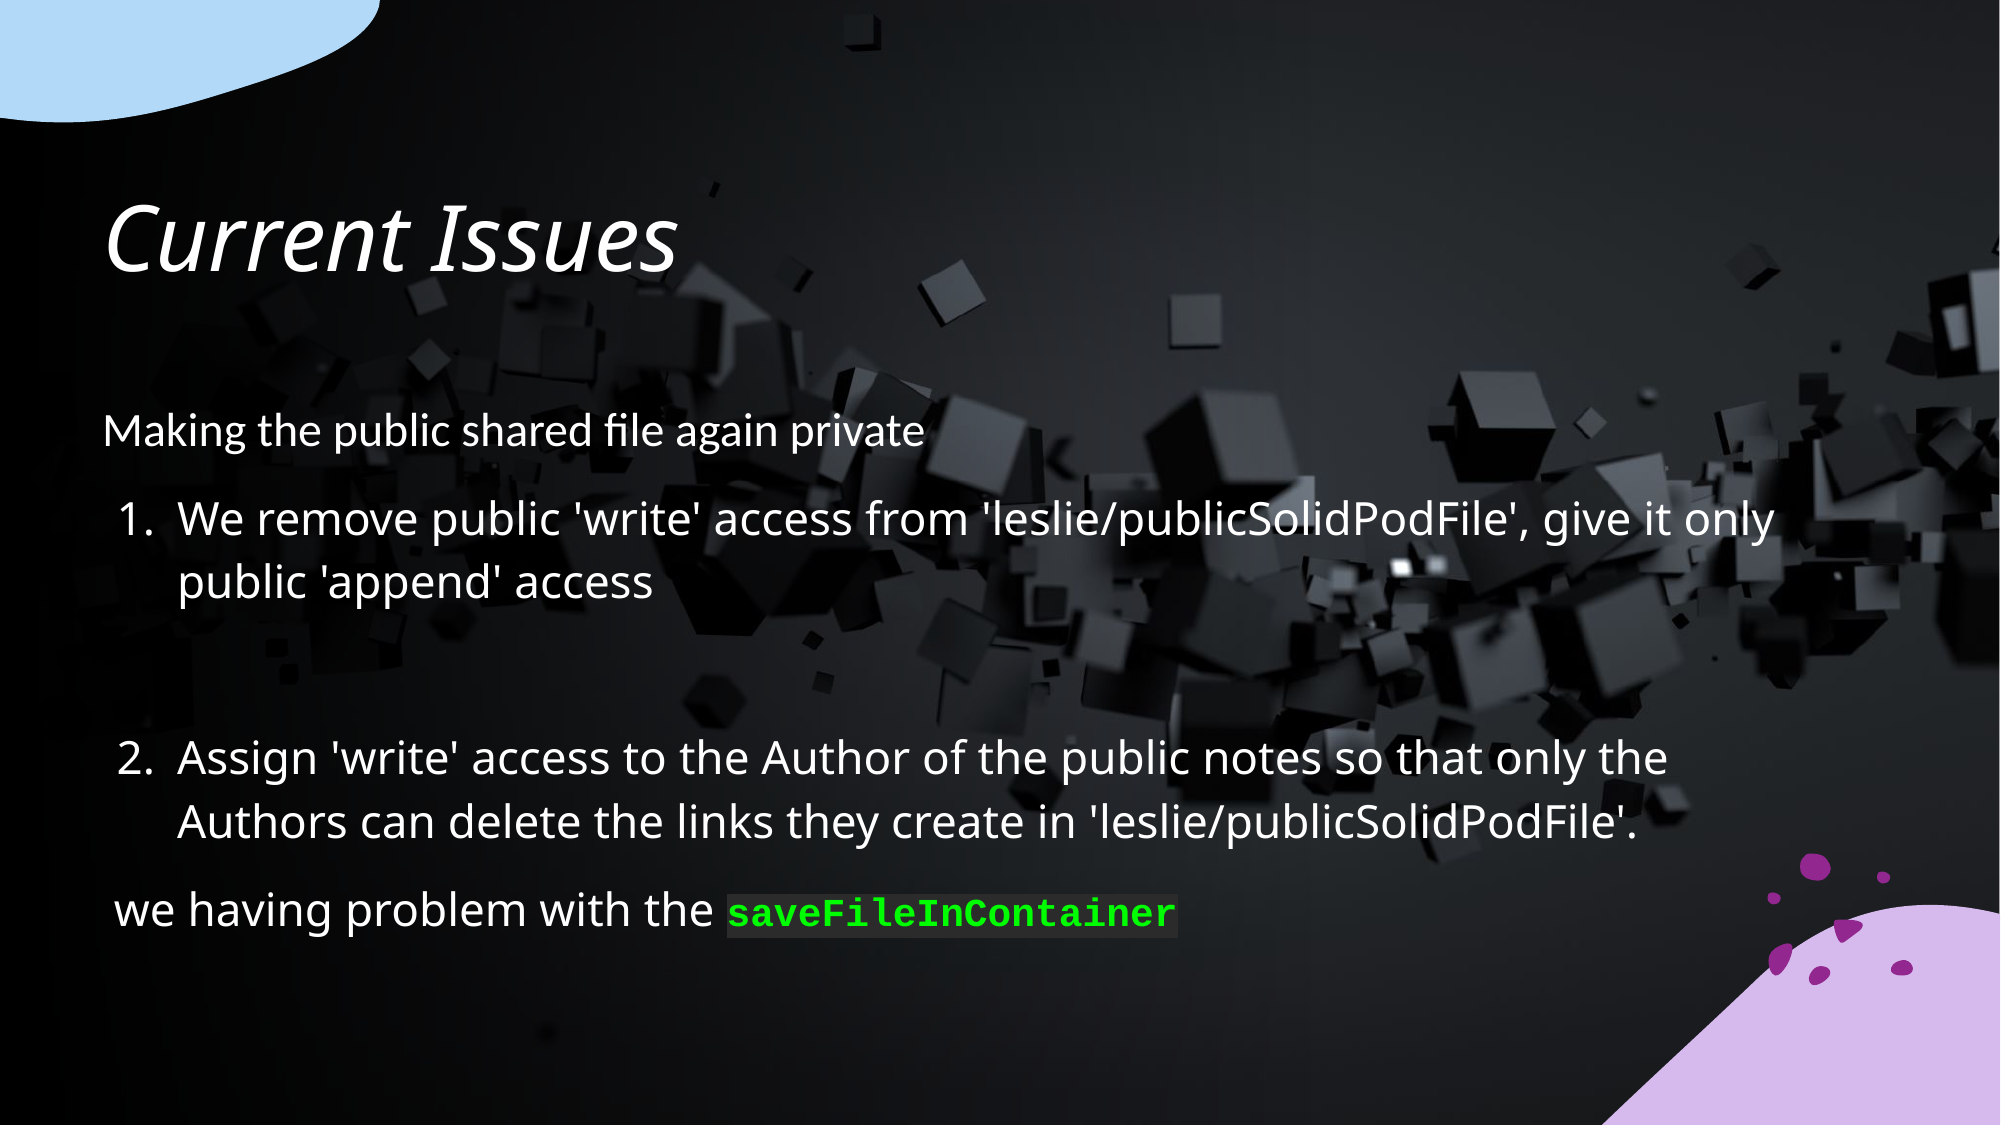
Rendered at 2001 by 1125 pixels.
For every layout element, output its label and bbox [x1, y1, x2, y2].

picture [0, 0, 2000, 1125]
text_box [1767, 853, 1914, 986]
